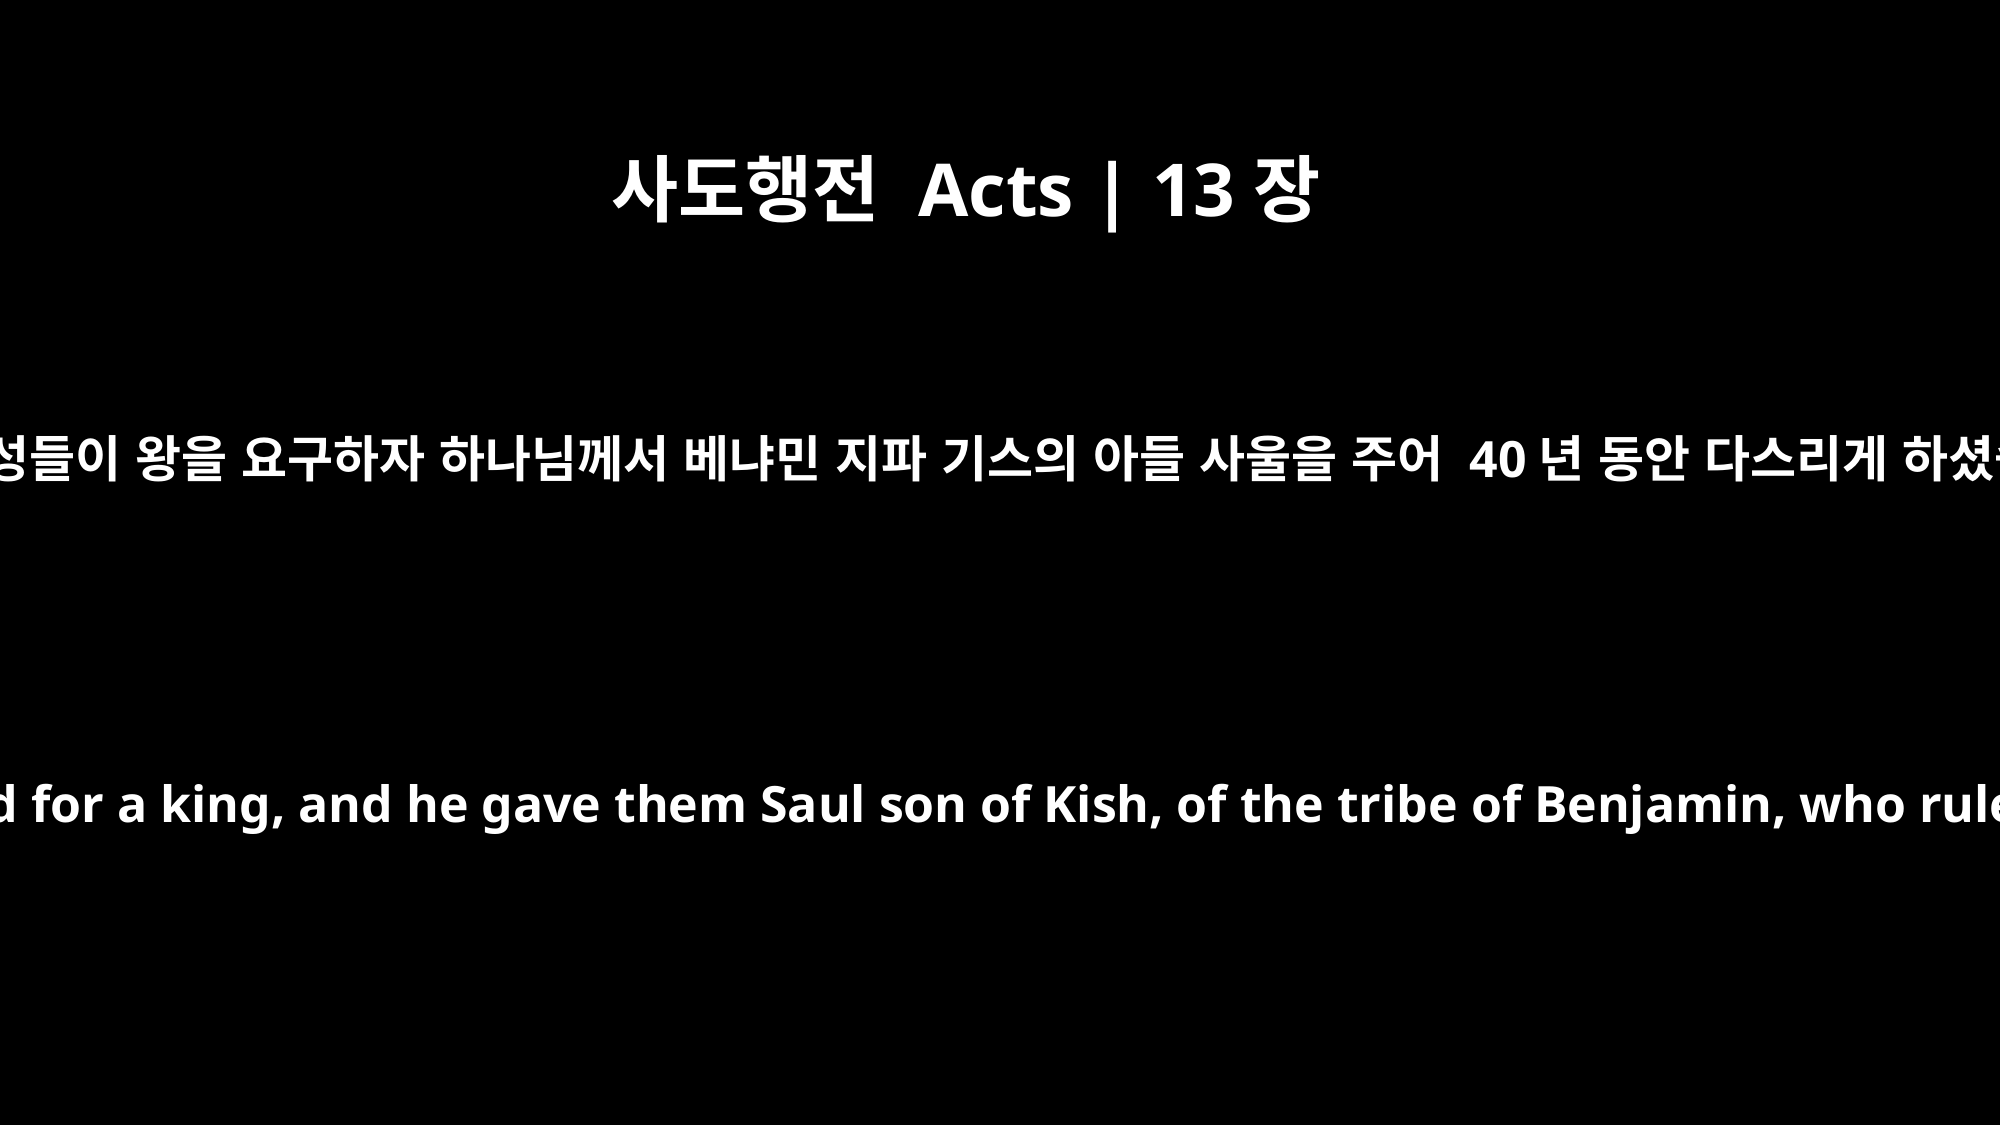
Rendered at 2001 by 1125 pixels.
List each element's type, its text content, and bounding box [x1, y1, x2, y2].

text_box 21 그 후 이 백성들이 왕을 요구하자 하나님께서 베냐민 지파 기스의 아들 사울을 주어 40년 동안 다스리게 하셨습니다. [0, 359, 2000, 495]
text_box Then the people asked for a king, and he gave them Saul son of Kish, of the tribe of Benjamin, who ruled forty years. [0, 764, 2000, 840]
text_box 사도행전 Acts | 13장 [596, 136, 1336, 239]
